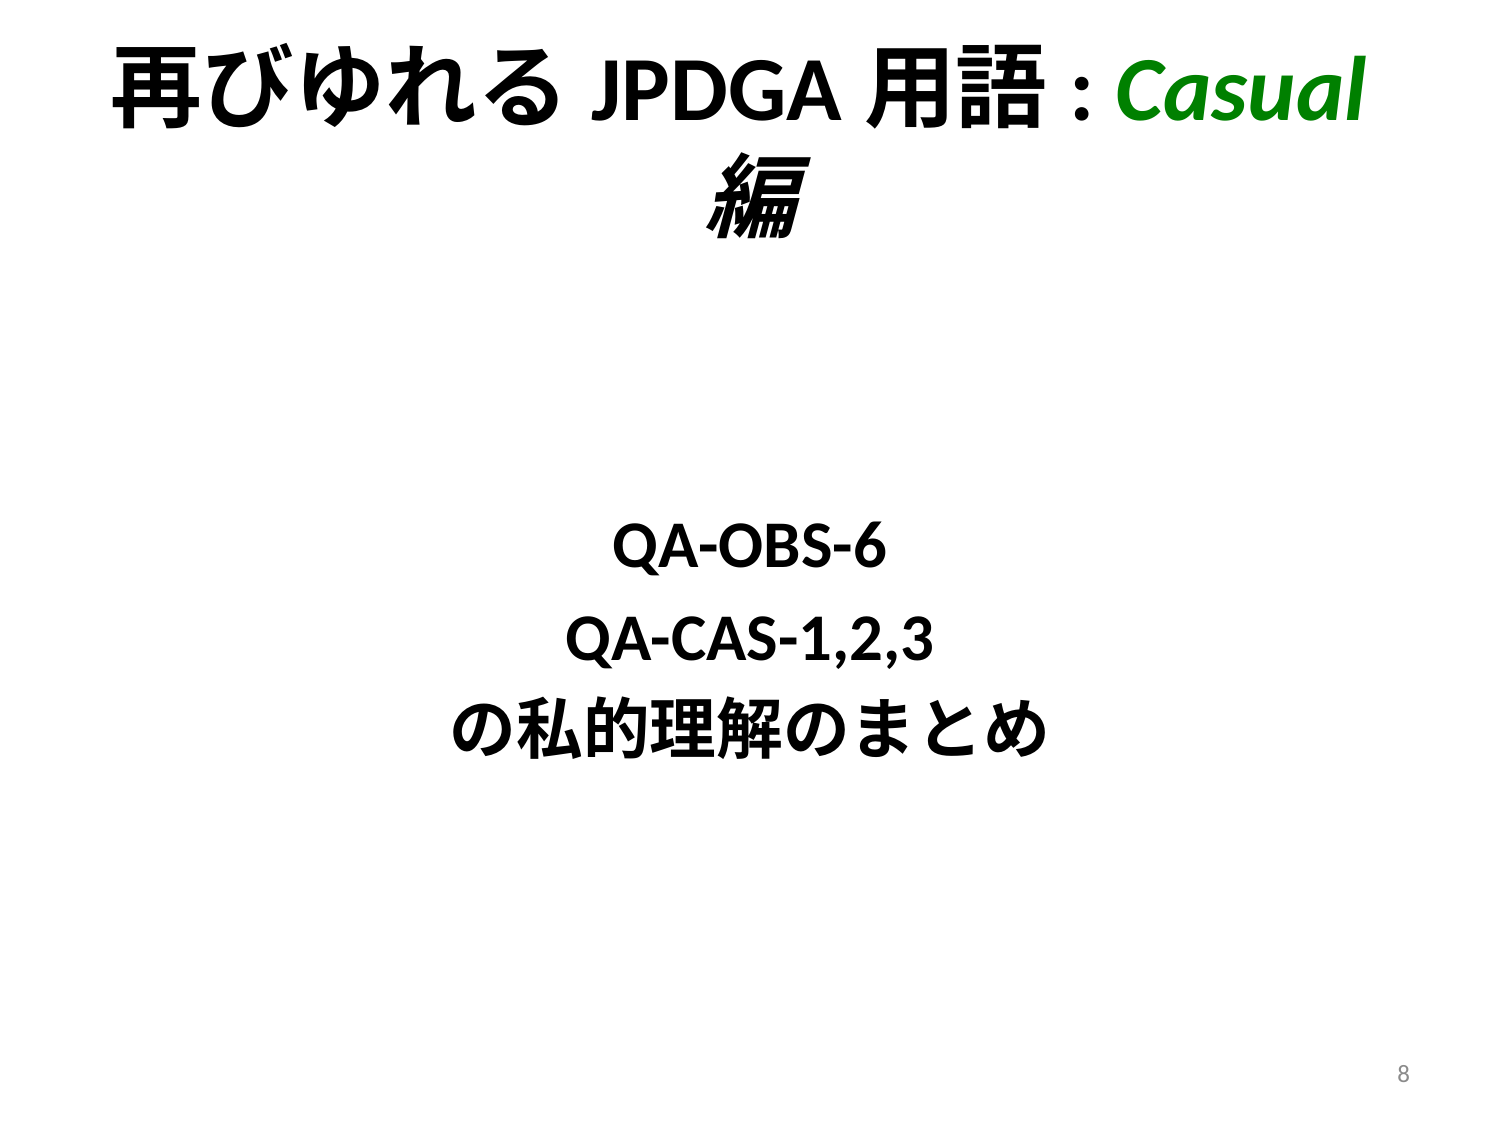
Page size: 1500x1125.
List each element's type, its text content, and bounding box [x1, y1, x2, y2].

title 再びゆれるJPDGA用語: Casual編 [75, 45, 1425, 233]
slide_number 8 [1074, 1042, 1425, 1103]
list QA-OBS-6 QA-CAS-1,2,3 の私的理解のまとめ [75, 262, 1425, 1005]
